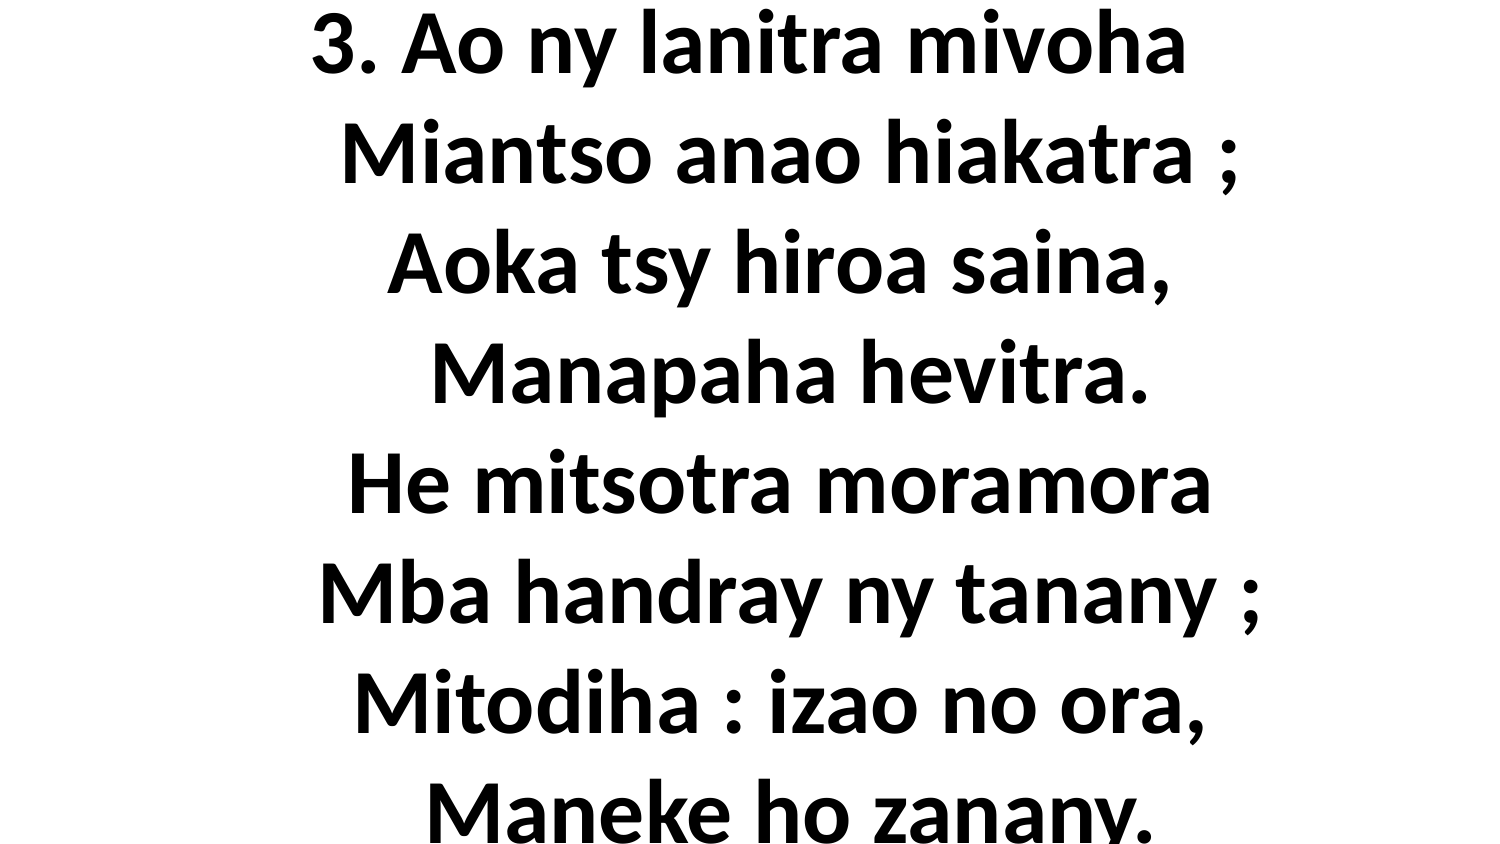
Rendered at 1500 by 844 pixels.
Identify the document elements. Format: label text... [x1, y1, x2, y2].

title 3. Ao ny lanitra mivoha Miantso anao hiakatra ; Aoka tsy hiroa saina, Manapaha hevitra. He mitsotra moramora Mba handray ny tanany ; Mitodiha : izao no ora, Maneke ho zanany. [0, 0, 1500, 844]
